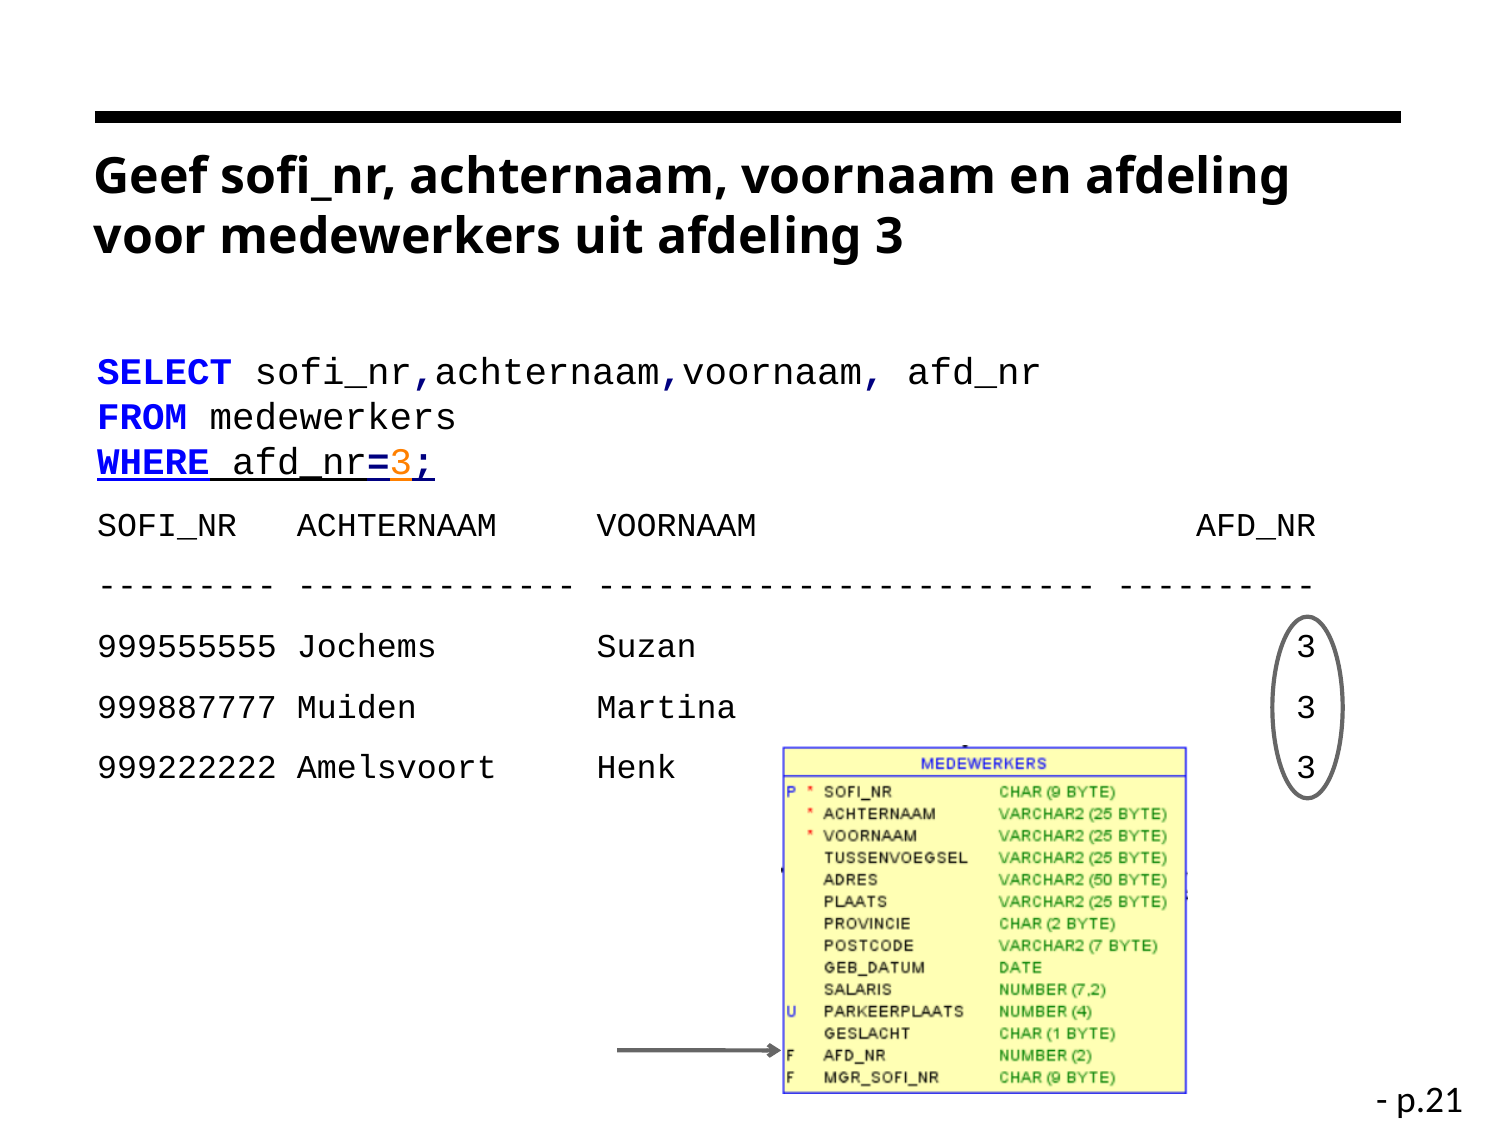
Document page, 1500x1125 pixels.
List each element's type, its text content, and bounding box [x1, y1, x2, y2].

text_box [1270, 614, 1345, 801]
picture [780, 745, 1188, 1094]
list SELECT sofi_nr,achternaam,voornaam, afd_nr FROM medewerkers WHERE afd_nr=3; SOFI_NR ACHTERNAAM VOORNAAM AFD_NR --------- -------------- ------------------------- ---------- 999555555 Jochems Suzan 3 999887777 Muiden Martina 3 999222222 Amelsvoort Henk 3 [82, 273, 1360, 1024]
title Geef sofi_nr, achternaam, voornaam en afdeling voor medewerkers uit afdeling 3 [78, 135, 1360, 240]
slide_number - p.21 [1361, 1067, 1500, 1125]
